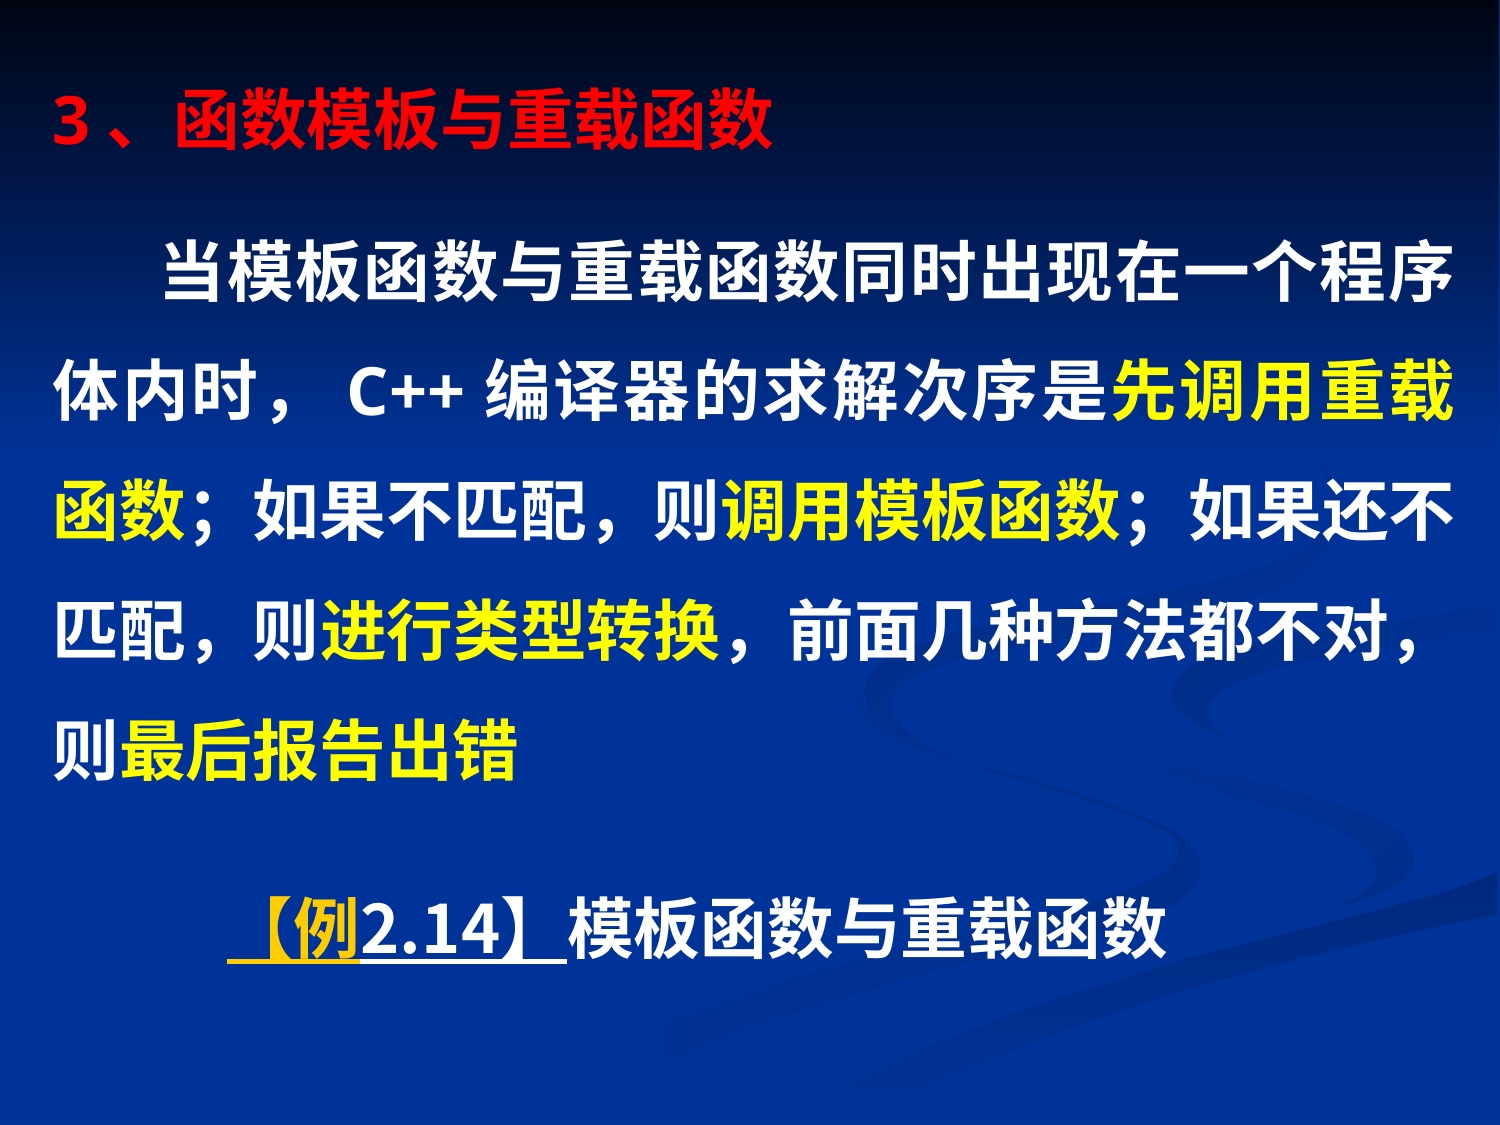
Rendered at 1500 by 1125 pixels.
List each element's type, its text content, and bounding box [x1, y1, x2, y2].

list 3、函数模板与重载函数 当模板函数与重载函数同时出现在一个程序体内时，C++编译器的求解次序是先调用重载函数；如果不匹配，则调用模板函数；如果还不匹配，则进行类型转换，前面几种方法都不对，则最后报告出错 【例2.14】模板函数与重载函数 [37, 54, 1471, 1095]
